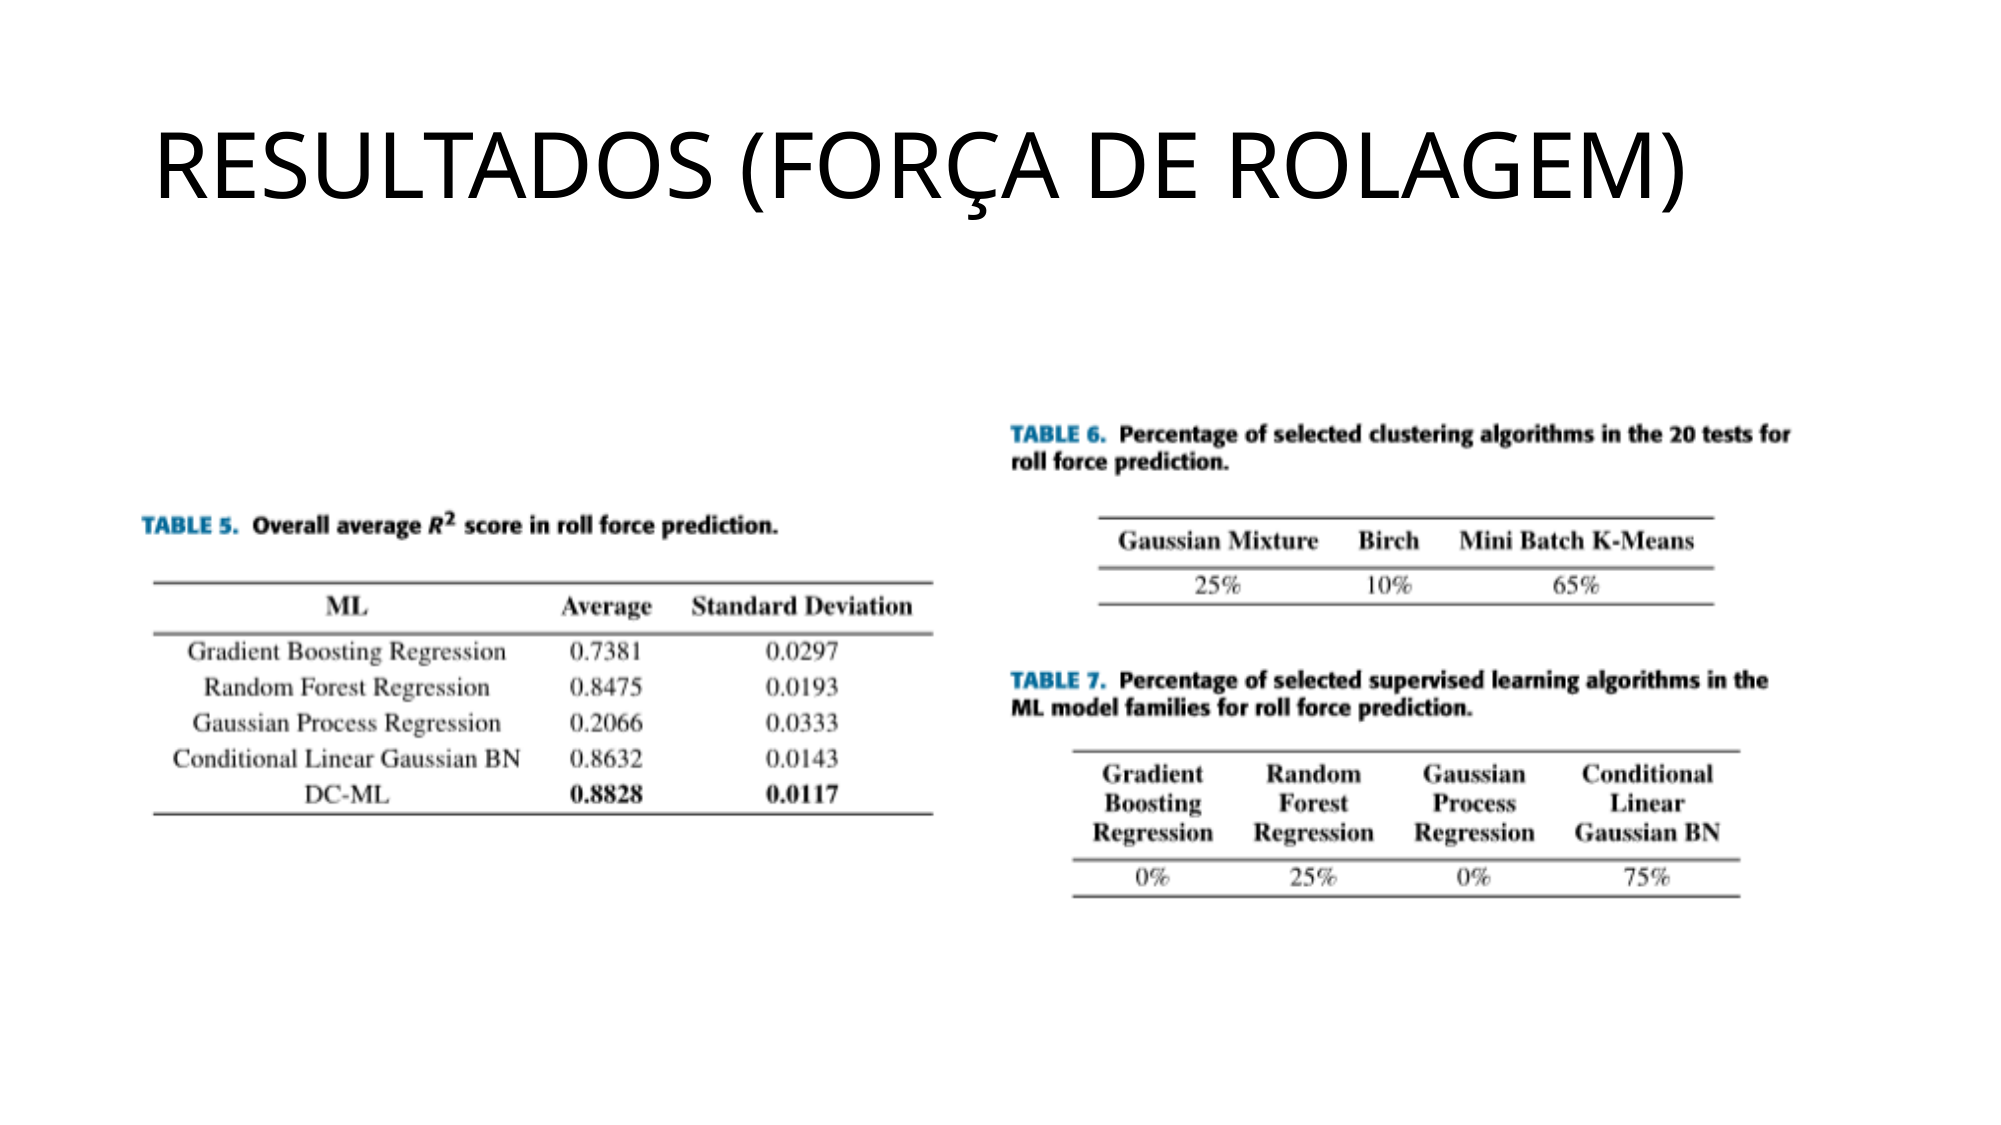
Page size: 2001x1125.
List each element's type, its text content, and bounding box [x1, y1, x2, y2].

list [137, 493, 956, 852]
title RESULTADOS (FORÇA DE ROLAGEM) [137, 59, 1863, 278]
picture [999, 422, 1818, 923]
